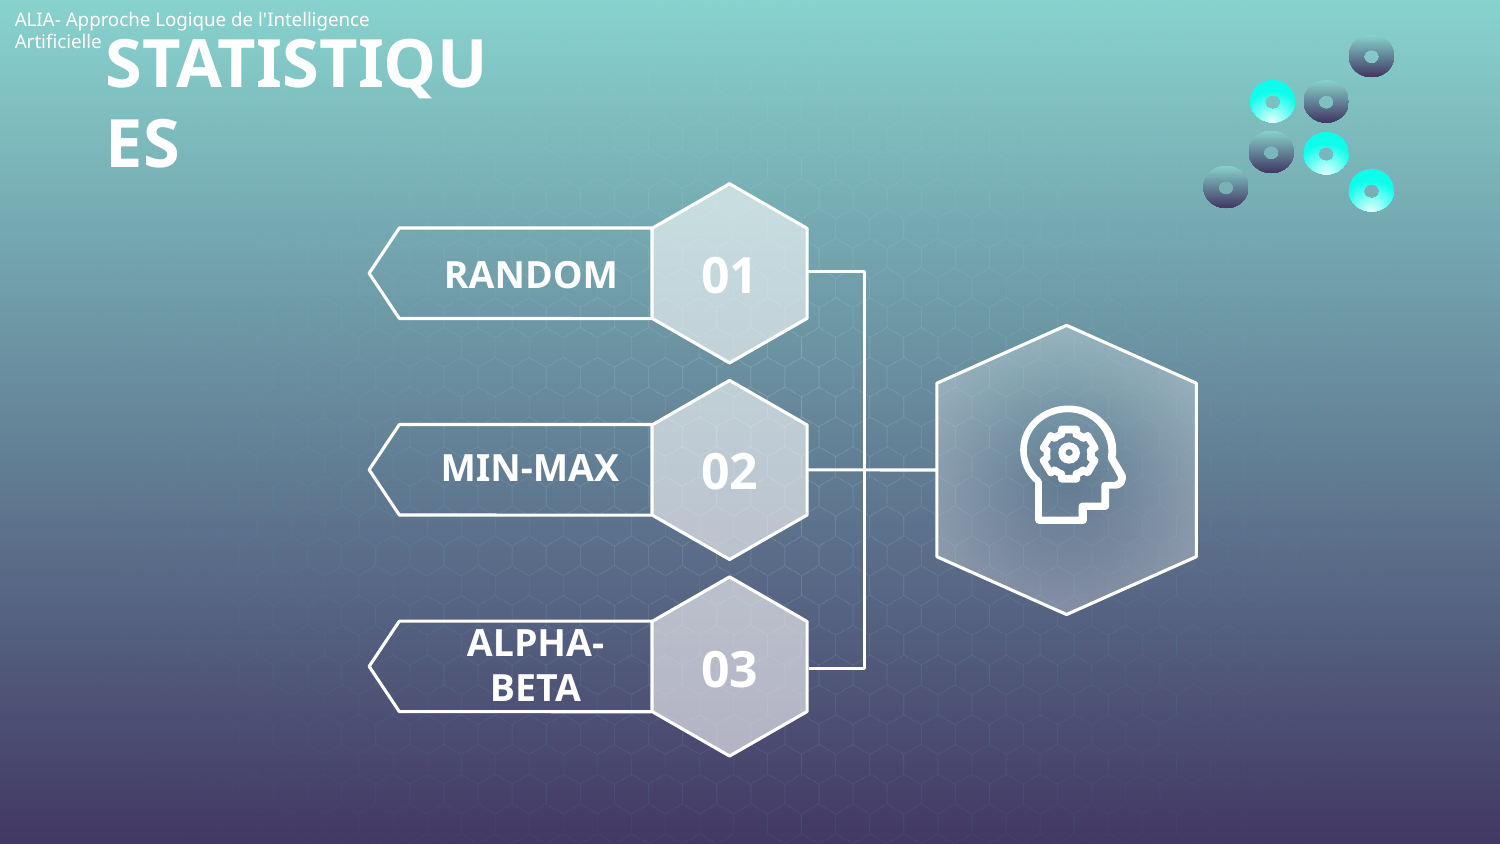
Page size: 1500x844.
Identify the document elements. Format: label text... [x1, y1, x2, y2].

text_box [369, 228, 652, 319]
text_box MIN-MAX [416, 437, 643, 495]
text_box 02 [661, 441, 799, 499]
picture [102, 0, 1398, 844]
text_box [369, 621, 652, 712]
text_box STATISTIQUES [90, 70, 509, 131]
text_box 03 [661, 638, 799, 696]
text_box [806, 271, 1197, 669]
text_box [652, 576, 808, 757]
text_box ALIA- Approche Logique de l'Intelligence Artificielle [0, 0, 472, 95]
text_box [1203, 34, 1395, 212]
text_box ALPHA-BETA [422, 635, 649, 693]
text_box [652, 380, 801, 560]
text_box 01 [661, 244, 799, 302]
text_box RANDOM [418, 244, 644, 302]
text_box [652, 183, 808, 363]
text_box [369, 424, 652, 516]
